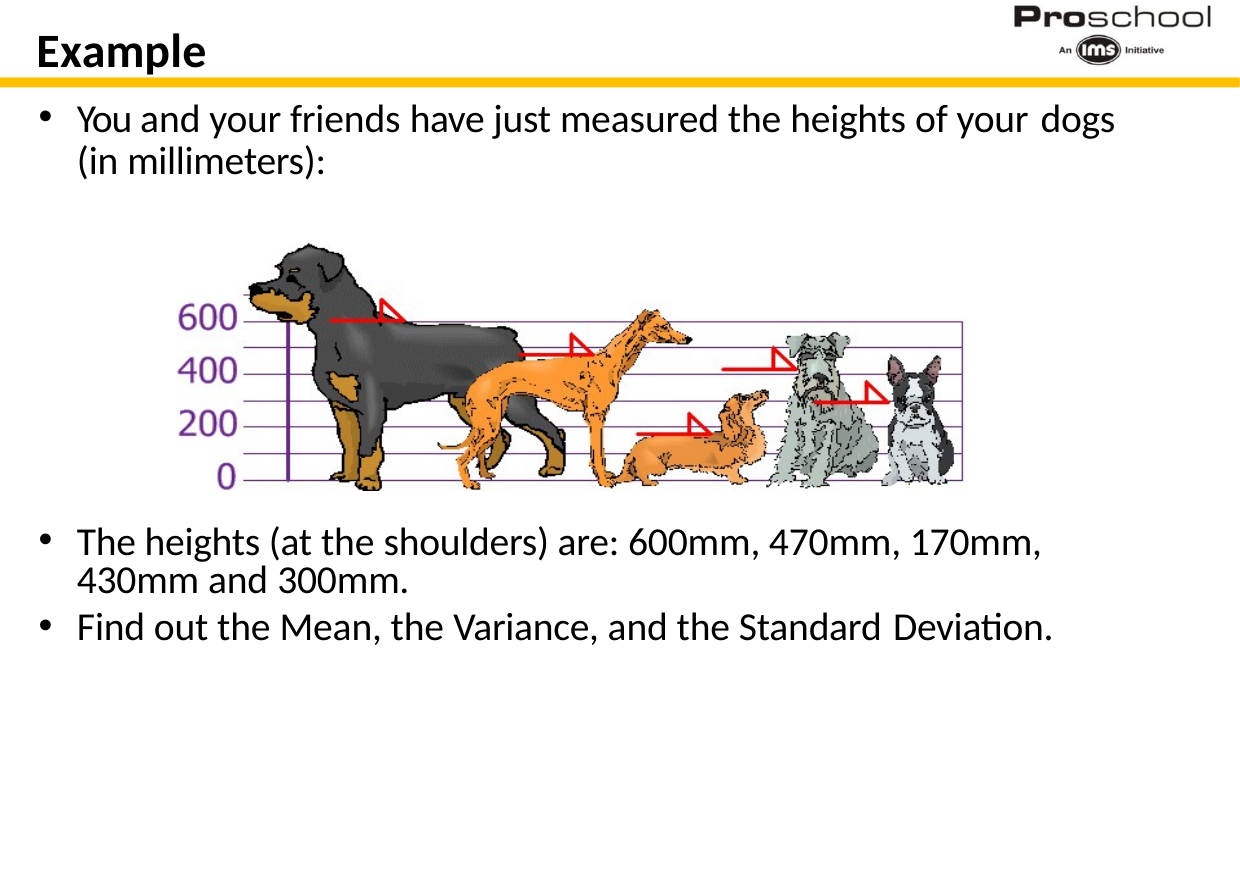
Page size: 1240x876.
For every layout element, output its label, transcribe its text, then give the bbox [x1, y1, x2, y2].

text_box You and your friends have just measured the heights of your dogs (in millimeters): [36, 166, 1128, 183]
picture [1004, 0, 1221, 73]
text_box [175, 242, 967, 491]
text_box [0, 77, 23, 86]
title Example [23, 19, 1217, 166]
text_box The heights (at the shoulders) are: 600mm, 470mm, 170mm, 430mm and 300mm. Find out the Mean, the Variance, and the Standard Deviation. [36, 524, 1065, 649]
text_box [1217, 77, 1240, 86]
